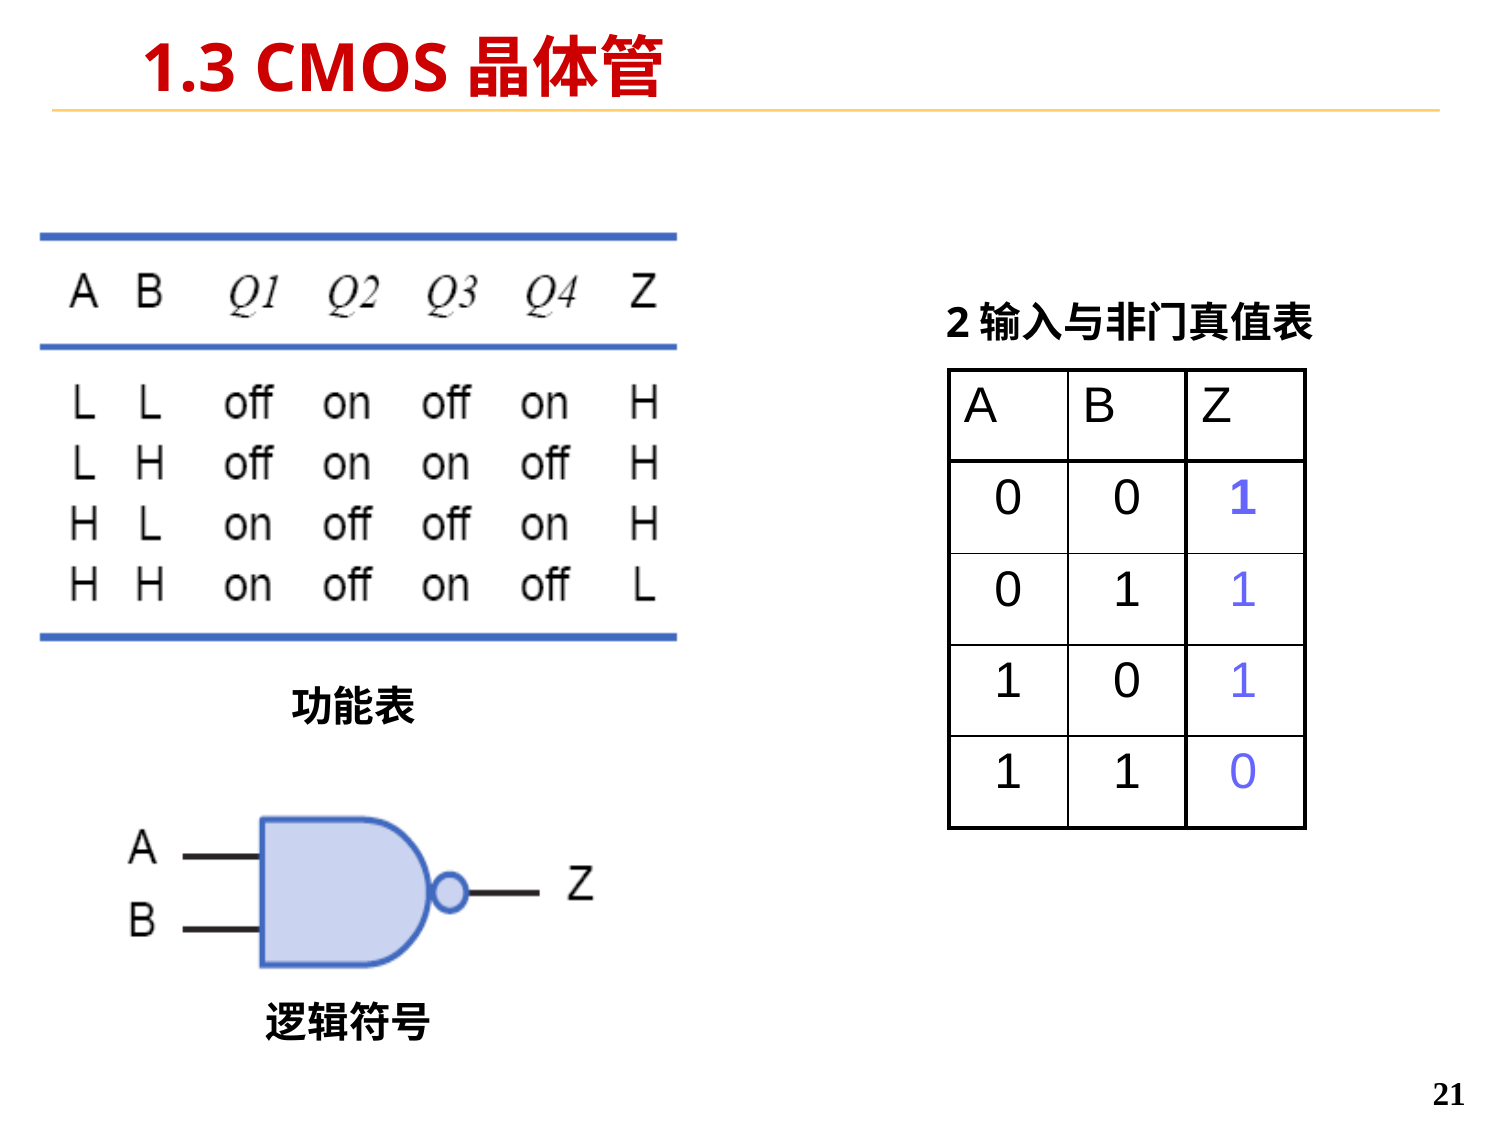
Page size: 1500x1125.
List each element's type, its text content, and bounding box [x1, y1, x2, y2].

table_cell 1 [951, 737, 1067, 826]
table_cell 0 [1188, 737, 1303, 826]
table_header B [1069, 372, 1184, 459]
text_box 逻辑符号 [250, 999, 448, 1053]
table_cell 0 [1069, 463, 1184, 553]
text_box 2输入与非门真值表 [931, 288, 1334, 354]
table_cell 1 [1069, 737, 1184, 826]
slide_number 21 [1417, 1064, 1500, 1120]
table_header Z [1188, 372, 1303, 459]
title 1.3 CMOS晶体管 [131, 31, 1128, 110]
table_cell 1 [951, 646, 1067, 735]
table_cell 1 [1069, 554, 1184, 644]
table_cell 1 [1188, 463, 1303, 553]
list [29, 207, 703, 990]
table_cell 0 [951, 554, 1067, 644]
table_header A [951, 372, 1067, 459]
table_cell 0 [1069, 646, 1184, 735]
table_cell 1 [1188, 554, 1303, 644]
table_cell 0 [951, 463, 1067, 553]
table_cell 1 [1188, 646, 1303, 735]
